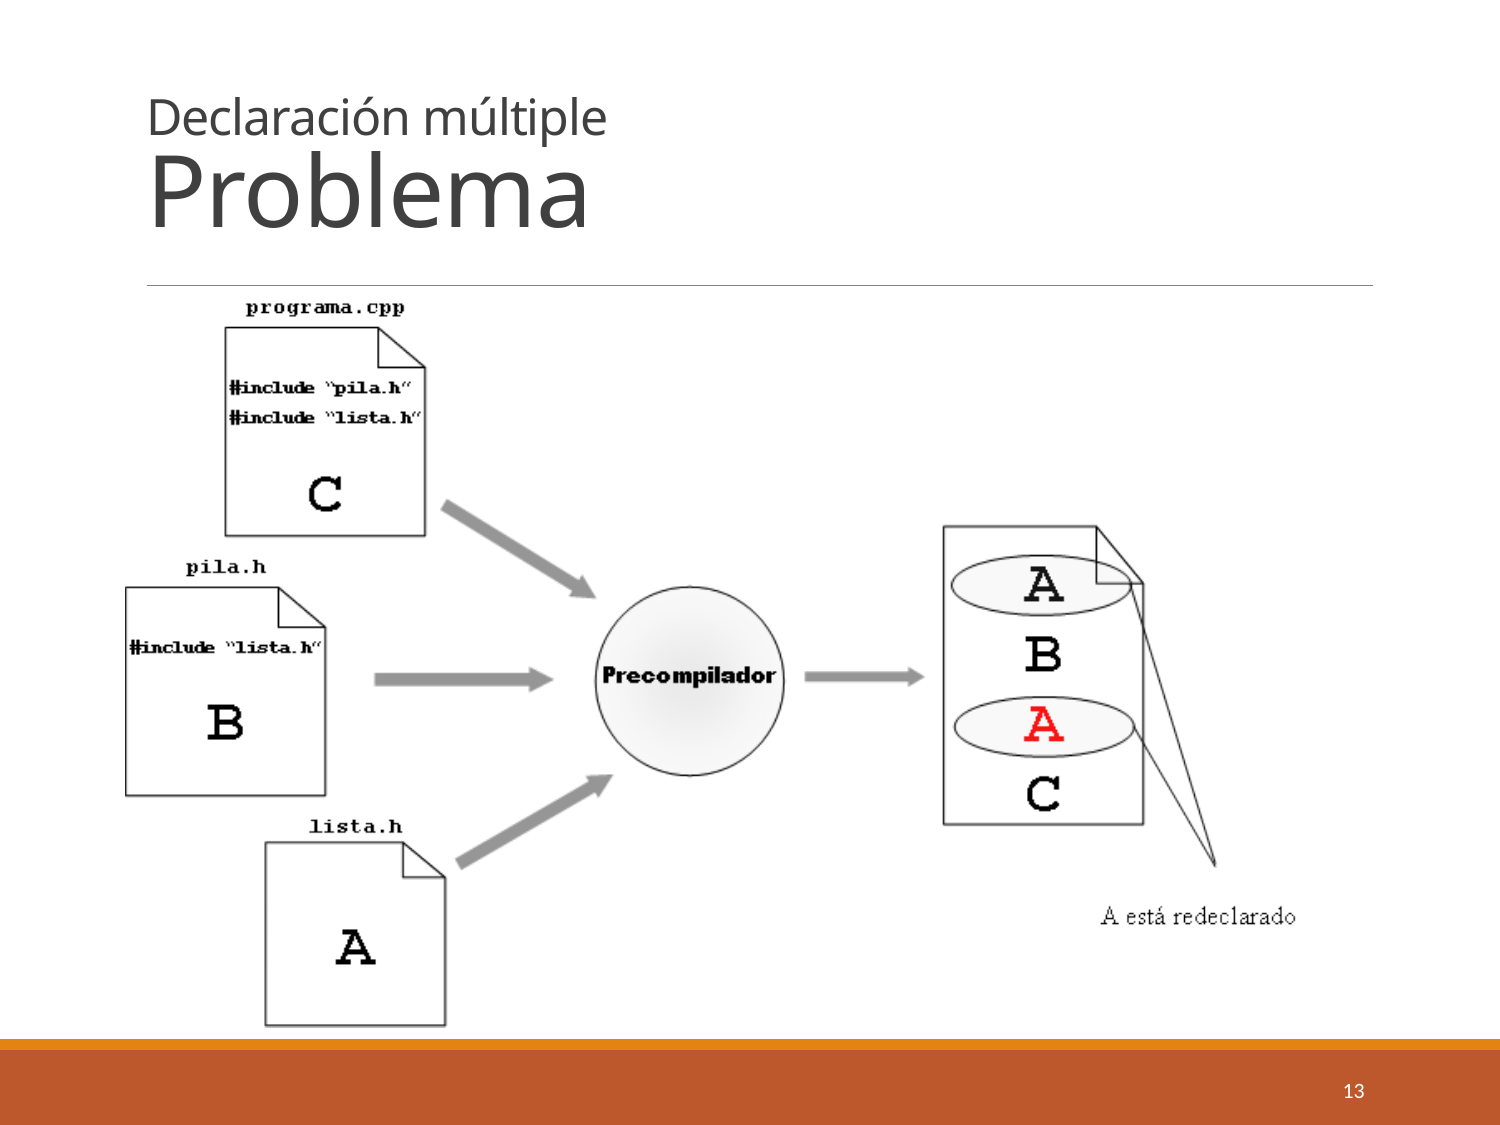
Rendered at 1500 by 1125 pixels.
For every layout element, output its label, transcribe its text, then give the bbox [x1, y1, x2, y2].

title Declaración múltiple Problema [131, 17, 1369, 256]
picture [124, 287, 1318, 1028]
slide_number 13 [1218, 1059, 1380, 1120]
